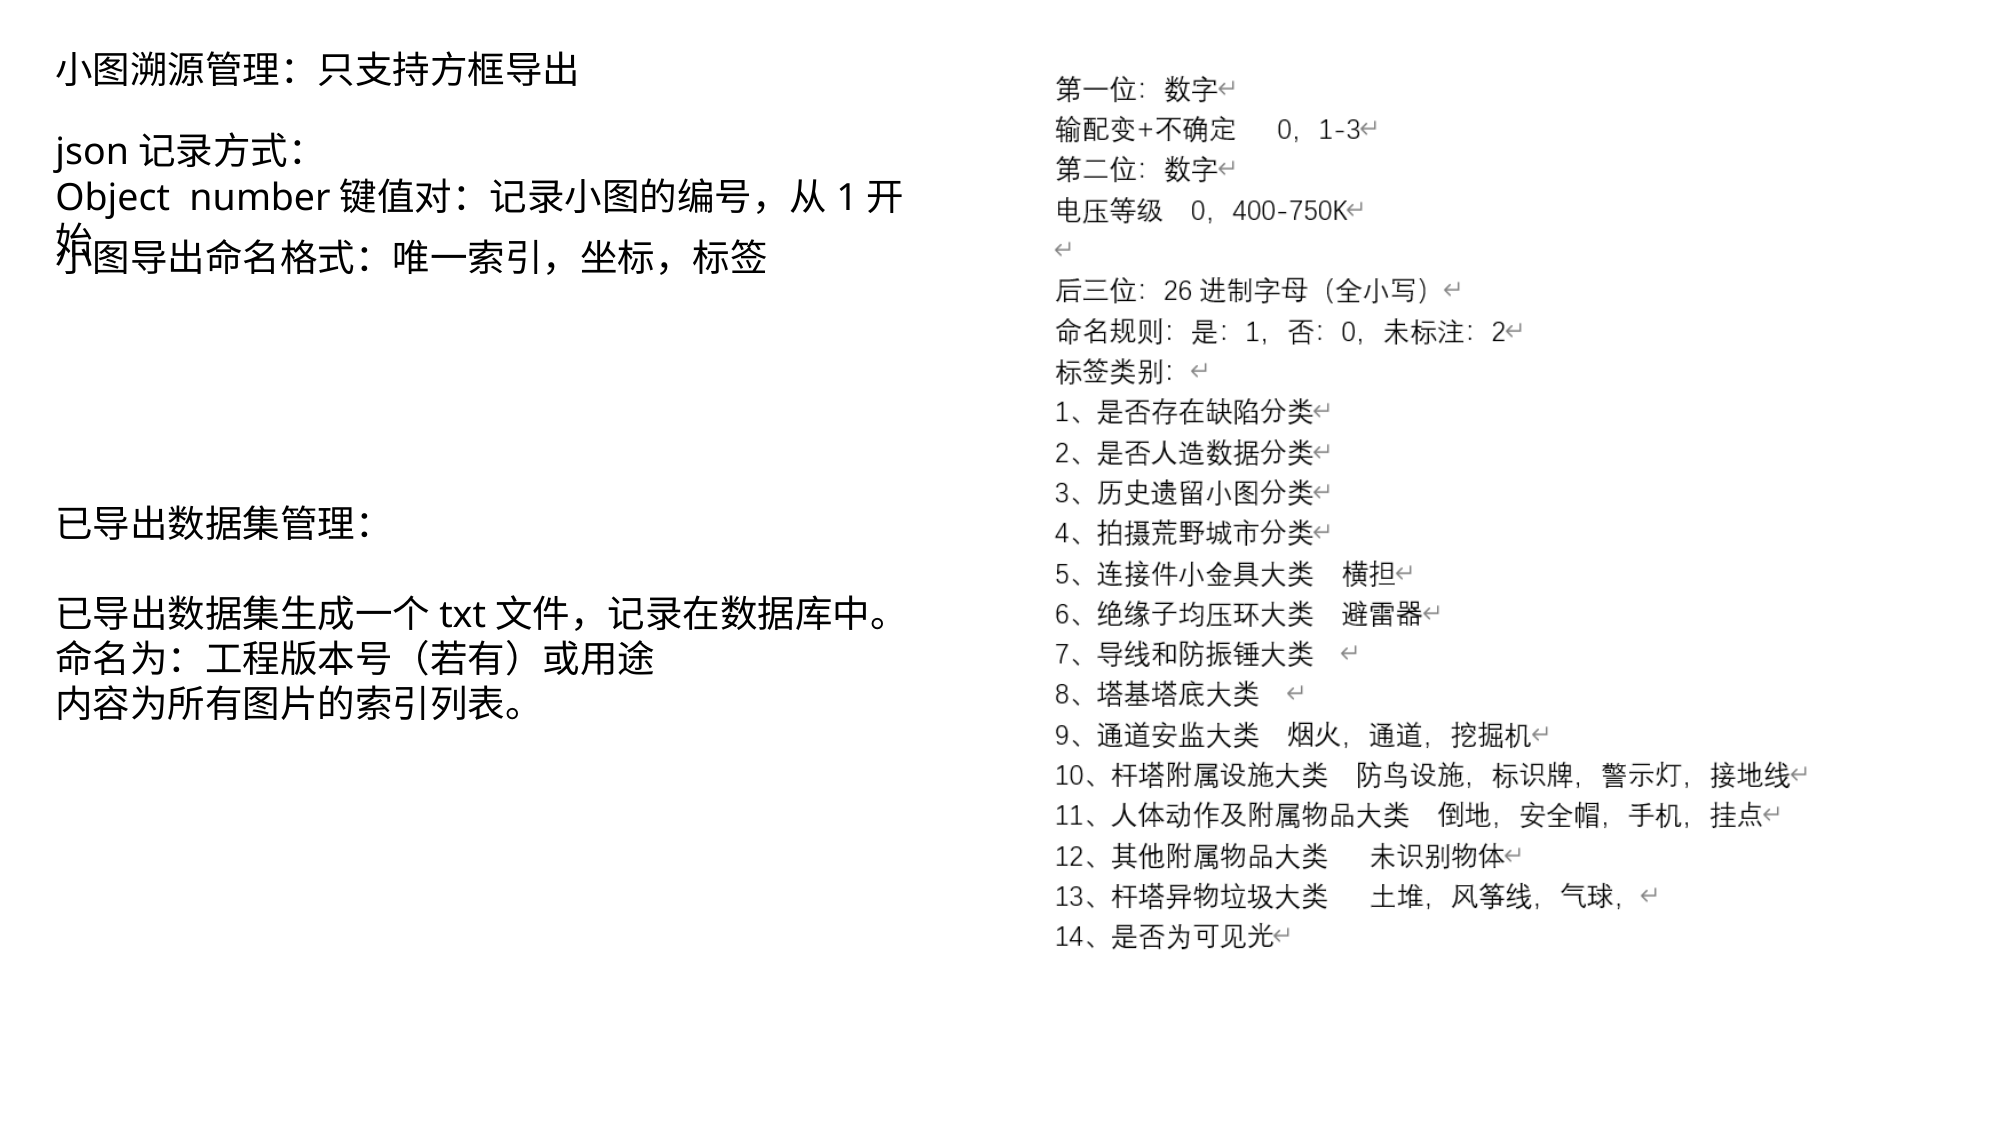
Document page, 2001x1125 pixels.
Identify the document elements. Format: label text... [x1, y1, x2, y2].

text_box 已导出数据集管理： 已导出数据集生成一个txt文件，记录在数据库中。 命名为：工程版本号（若有）或用途 内容为所有图片的索引列表。 [40, 492, 927, 733]
text_box 小图溯源管理：只支持方框导出 [40, 38, 713, 99]
picture [1040, 68, 1832, 963]
text_box json记录方式： Object number键值对：记录小图的编号，从1开始 [40, 120, 927, 226]
text_box 小图导出命名格式：唯一索引，坐标，标签 [40, 226, 927, 286]
